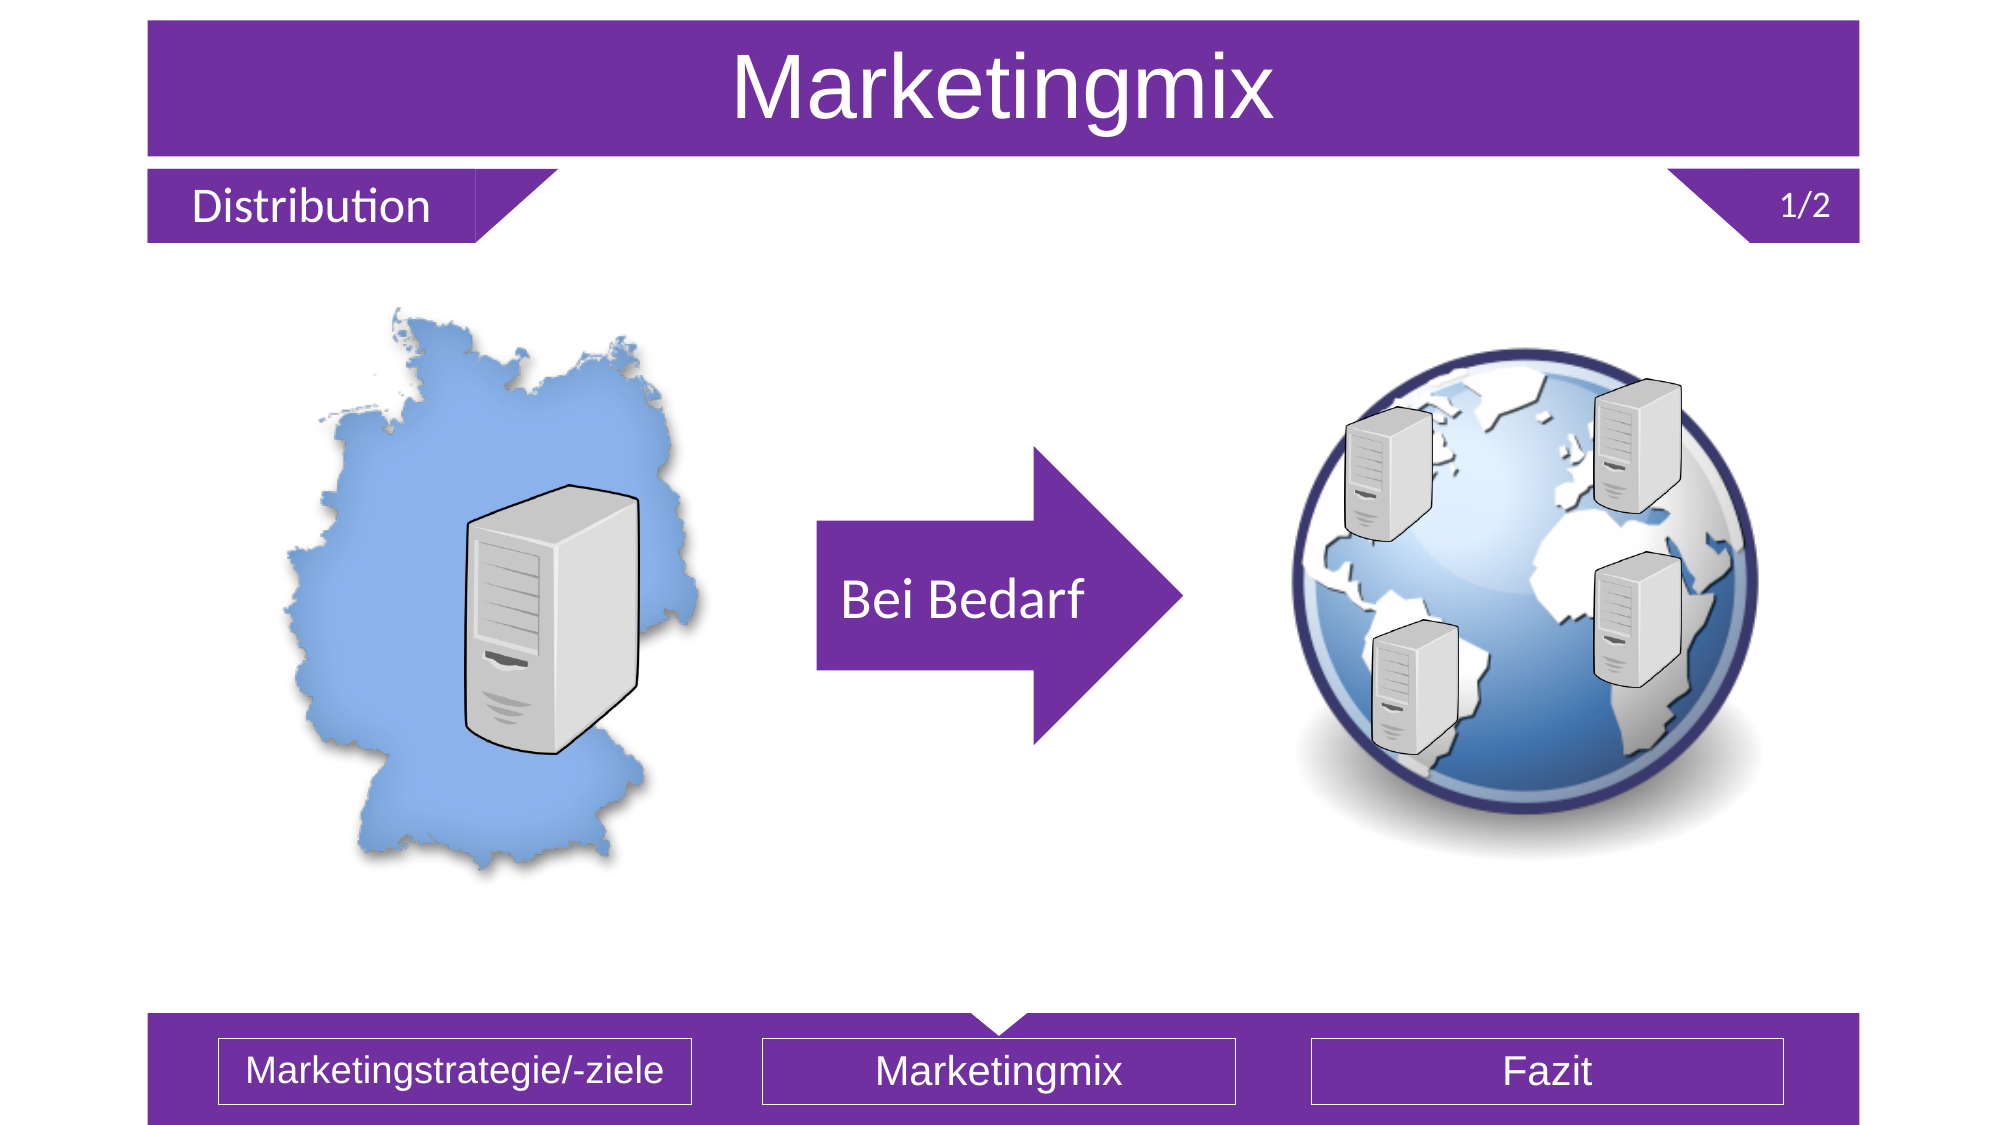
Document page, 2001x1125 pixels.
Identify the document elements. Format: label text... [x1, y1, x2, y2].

picture [1237, 307, 1800, 869]
text_box Bei Bedarf [1021, 443, 1185, 748]
list 1/2 [1749, 168, 1860, 243]
list Marketingmix [762, 1038, 1236, 1105]
picture [83, 307, 1021, 933]
title Marketingmix [147, 20, 1860, 157]
list Marketingstrategie/-ziele [218, 1038, 692, 1105]
list Distribution [147, 168, 476, 243]
list Fazit [1311, 1038, 1784, 1105]
